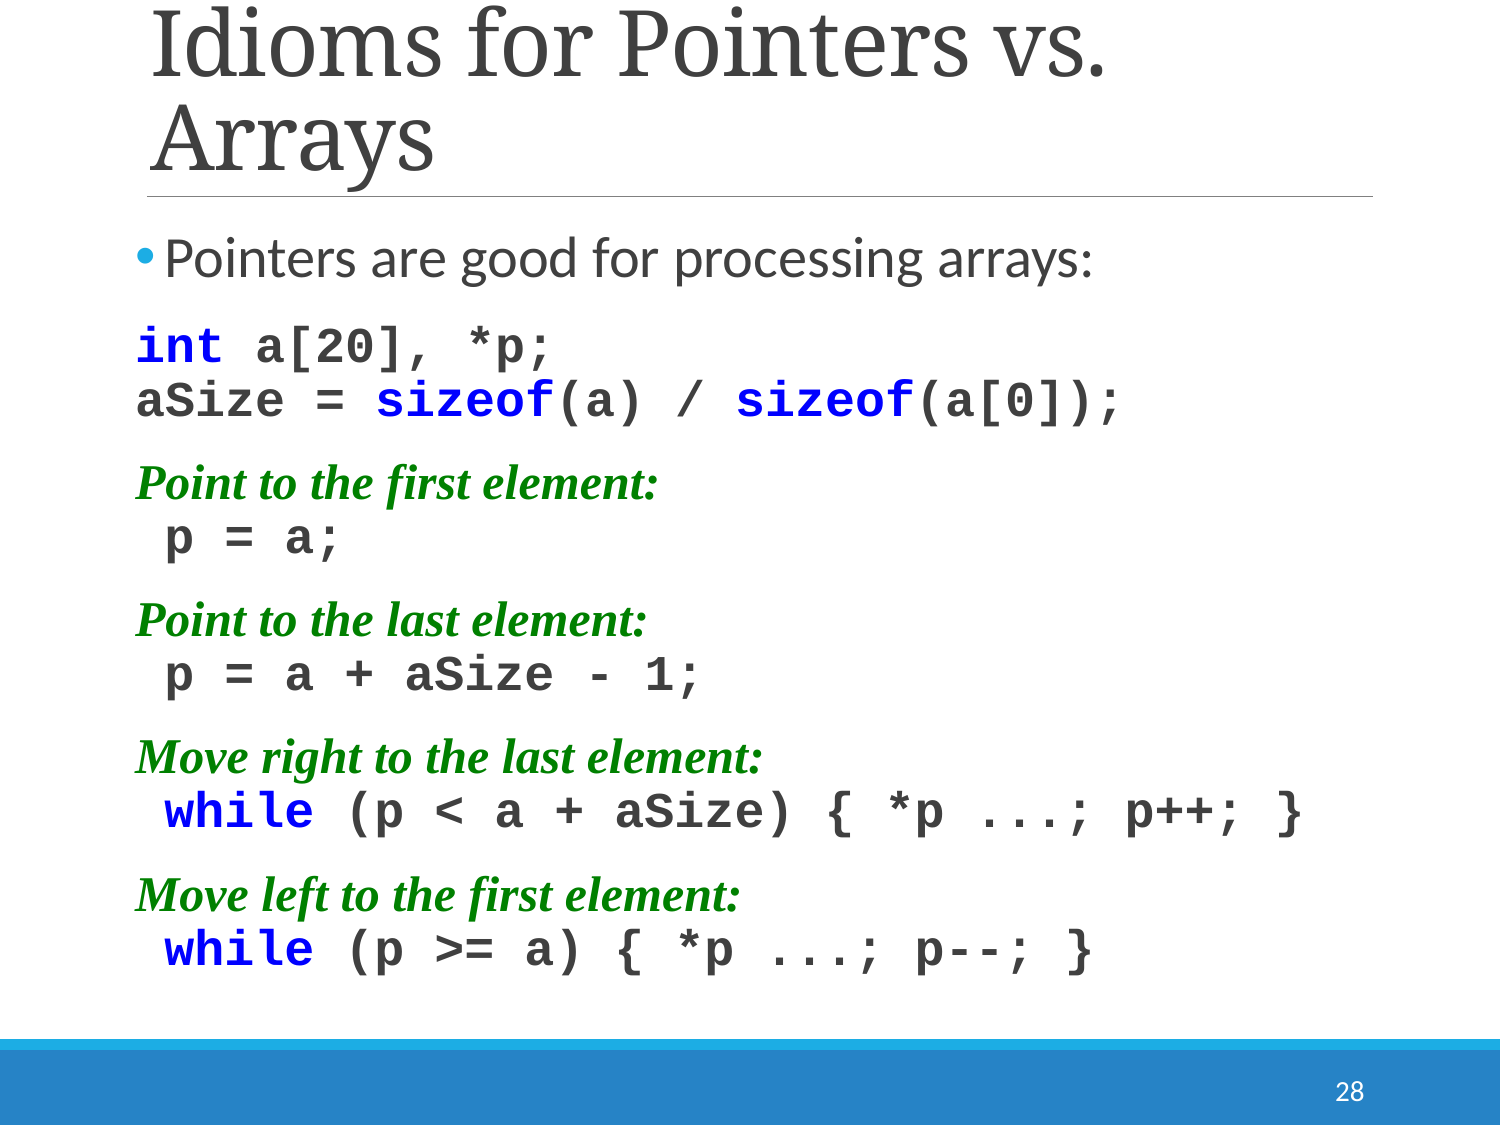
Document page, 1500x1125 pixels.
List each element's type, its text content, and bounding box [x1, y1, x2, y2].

title Idioms for Pointers vs. Arrays [135, 47, 1373, 197]
slide_number 28 [1218, 1059, 1380, 1120]
list Pointers are good for processing arrays: int a[20], *p; aSize = sizeof(a) / sizeof(a[0]); Point to the first element: p = a; Point to the last element: p = a + aSize - 1; Move right to the last element: while (p < a + aSize) { *p ...; p++; } Move left to the first element: while (p >= a) { *p ...; p--; } [135, 219, 1373, 1024]
